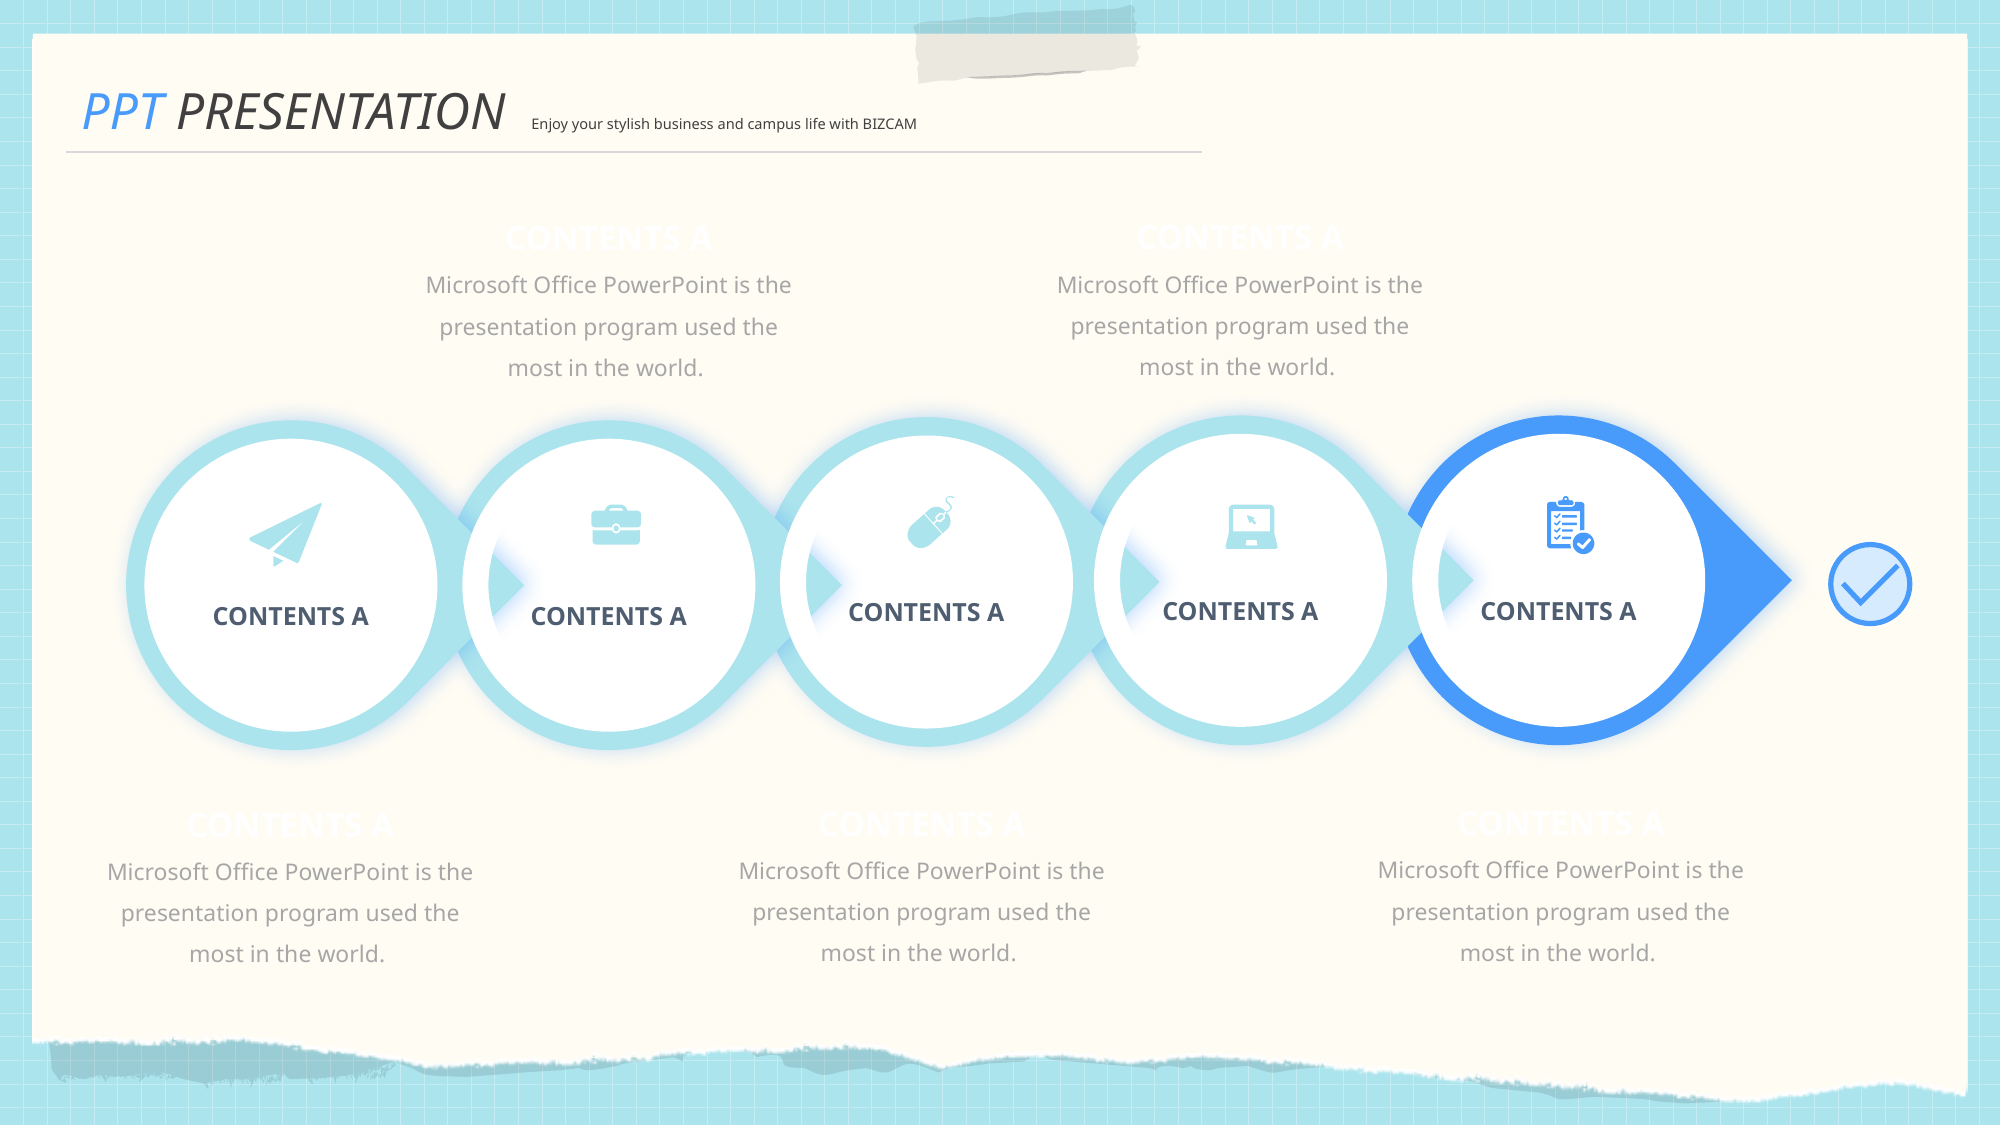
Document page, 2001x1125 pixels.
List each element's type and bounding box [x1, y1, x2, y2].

text_box [1830, 544, 1910, 624]
text_box [32, 4, 1968, 1104]
text_box [1075, 415, 1406, 746]
text_box [126, 420, 456, 751]
text_box [1225, 504, 1278, 549]
text_box [591, 504, 641, 545]
text_box [907, 496, 955, 548]
text_box [1406, 415, 1724, 746]
text_box [456, 420, 774, 751]
text_box [761, 417, 1092, 747]
text_box [249, 503, 322, 567]
